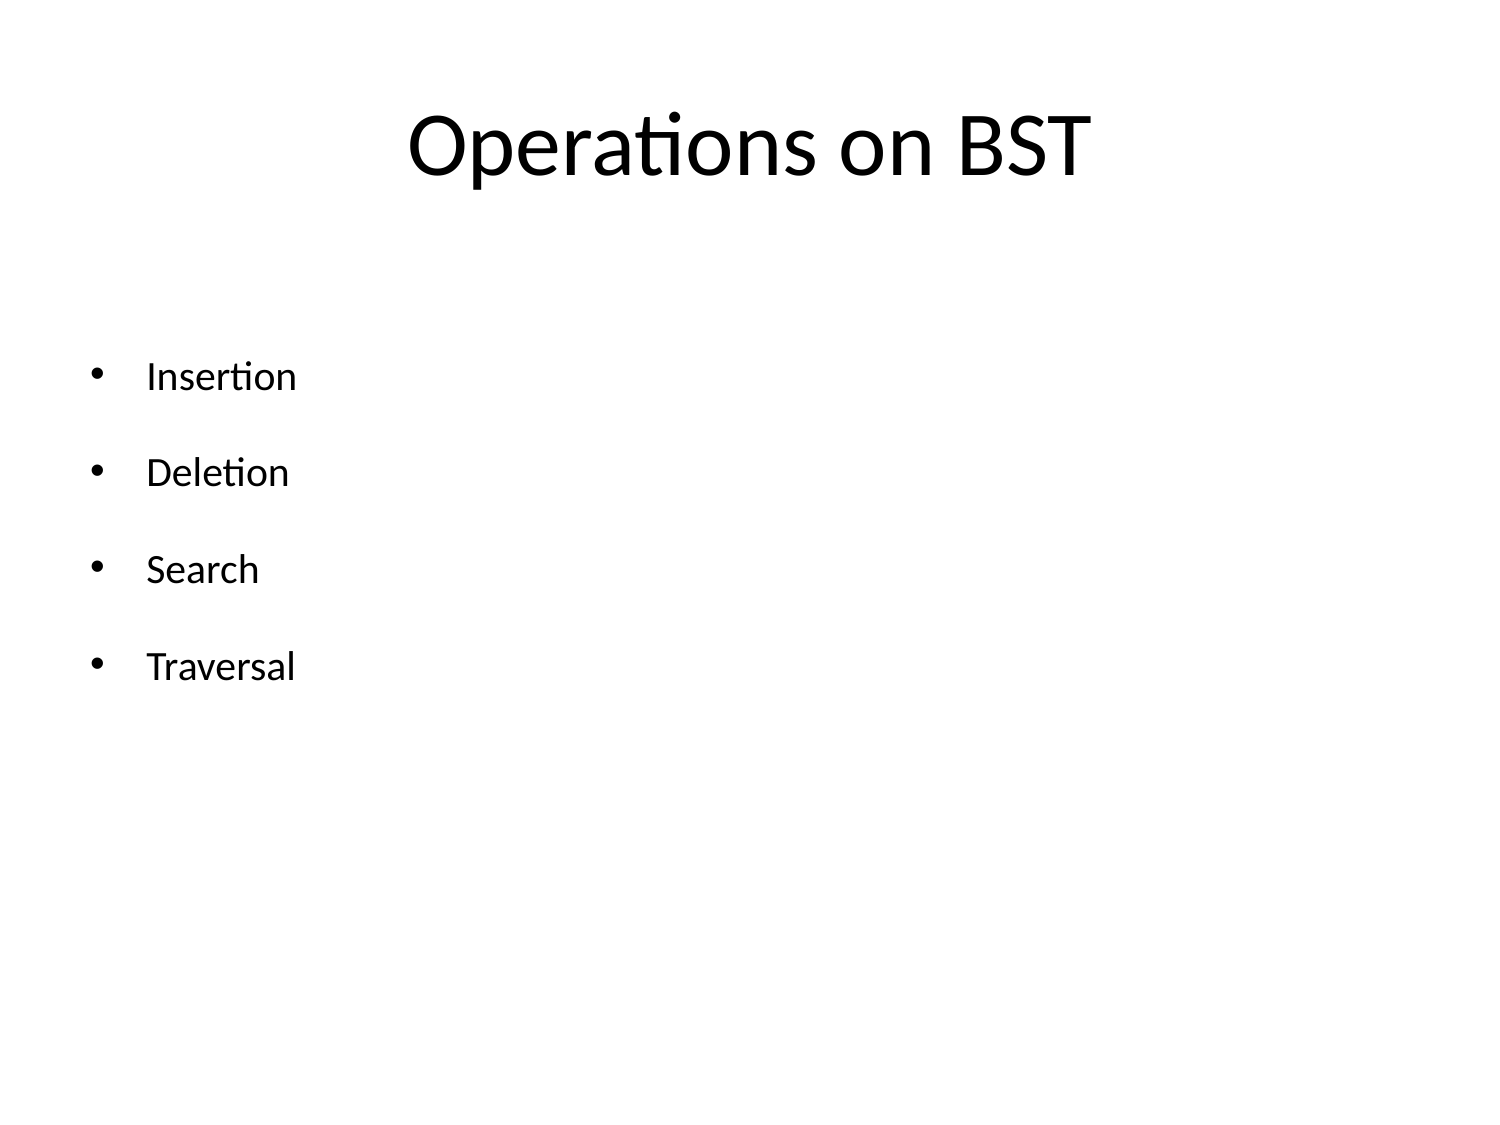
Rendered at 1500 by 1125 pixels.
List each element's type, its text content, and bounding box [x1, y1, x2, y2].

title Operations on BST [75, 45, 1425, 233]
list Insertion Deletion Search Traversal [75, 262, 1425, 1005]
